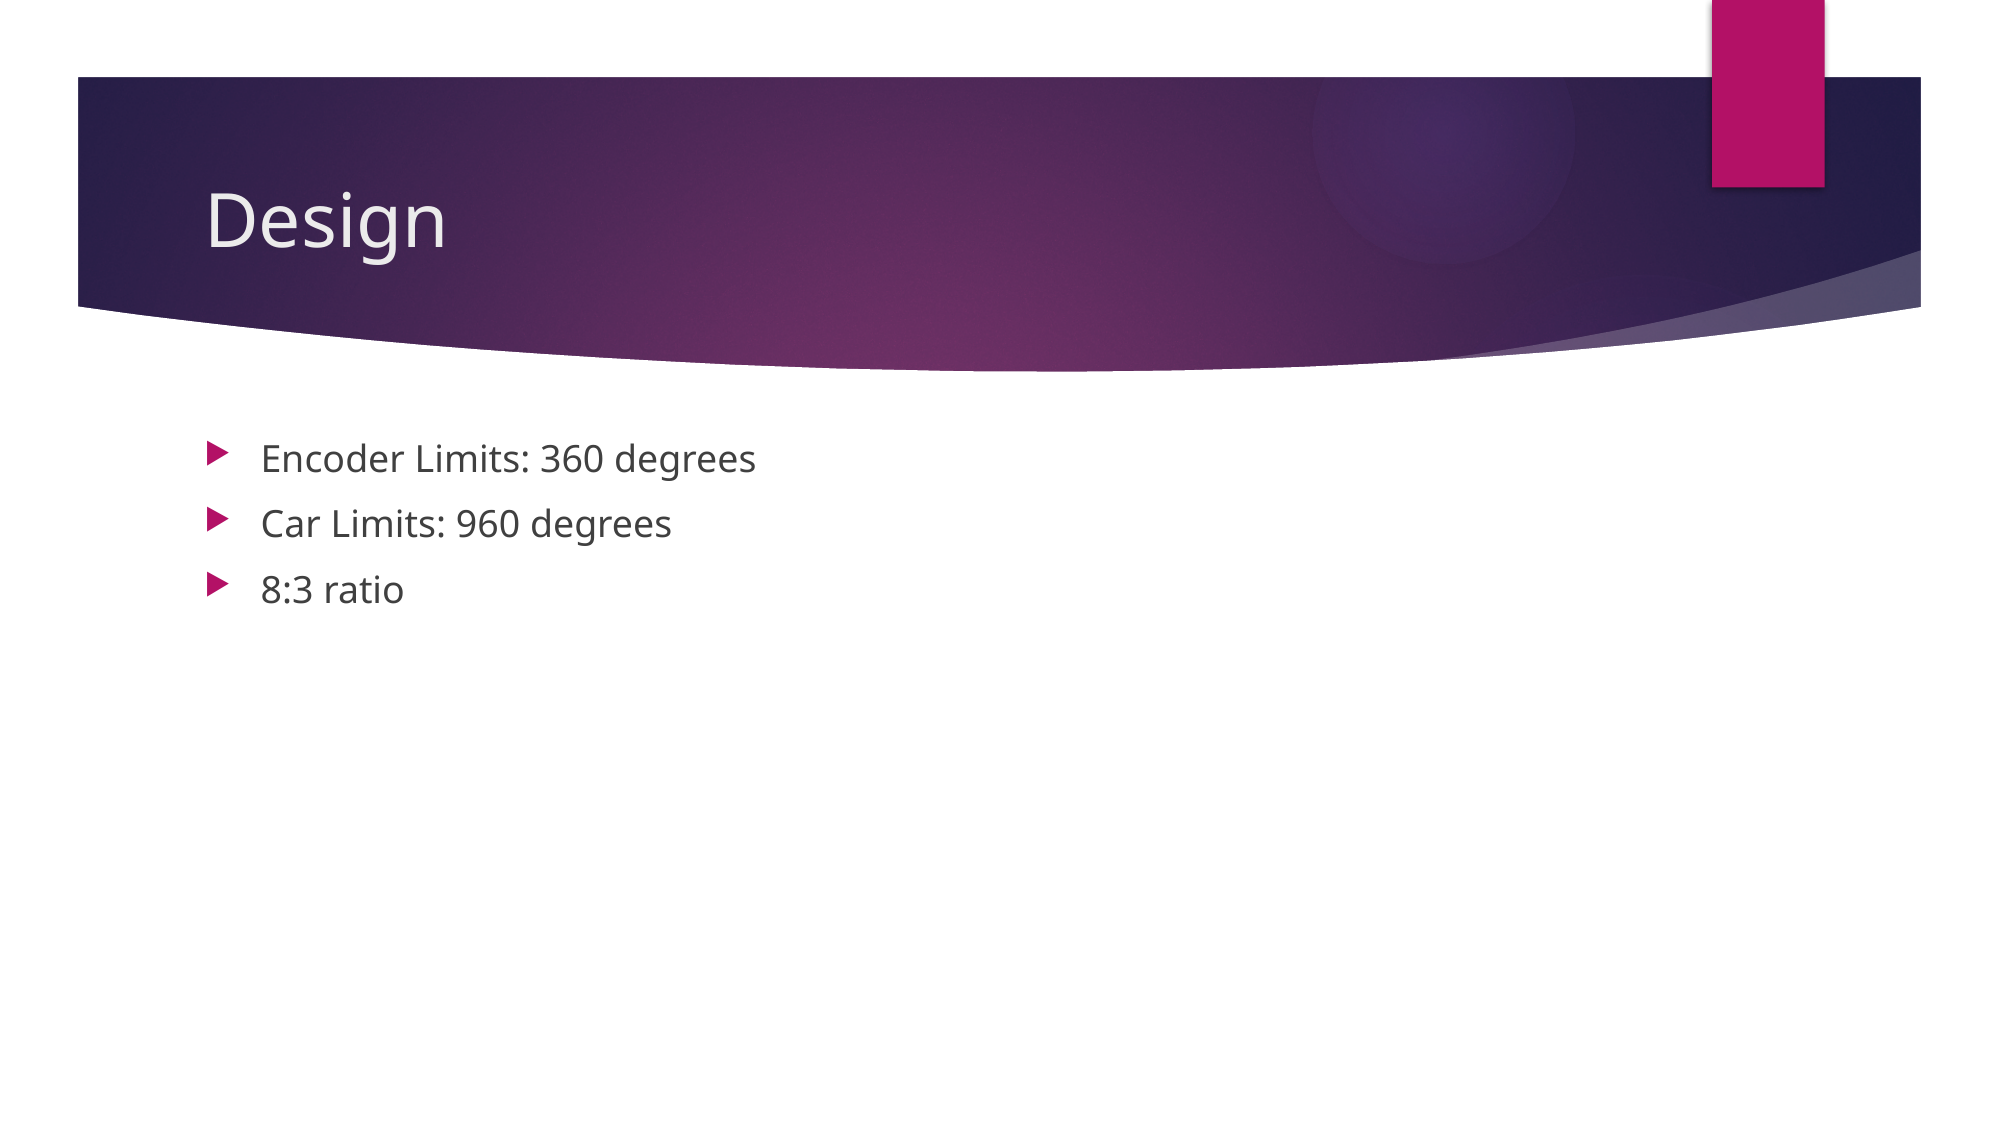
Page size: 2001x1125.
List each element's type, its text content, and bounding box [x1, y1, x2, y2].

title Design [189, 159, 1627, 276]
list Encoder Limits: 360 degrees Car Limits: 960 degrees 8:3 ratio [189, 427, 1638, 988]
